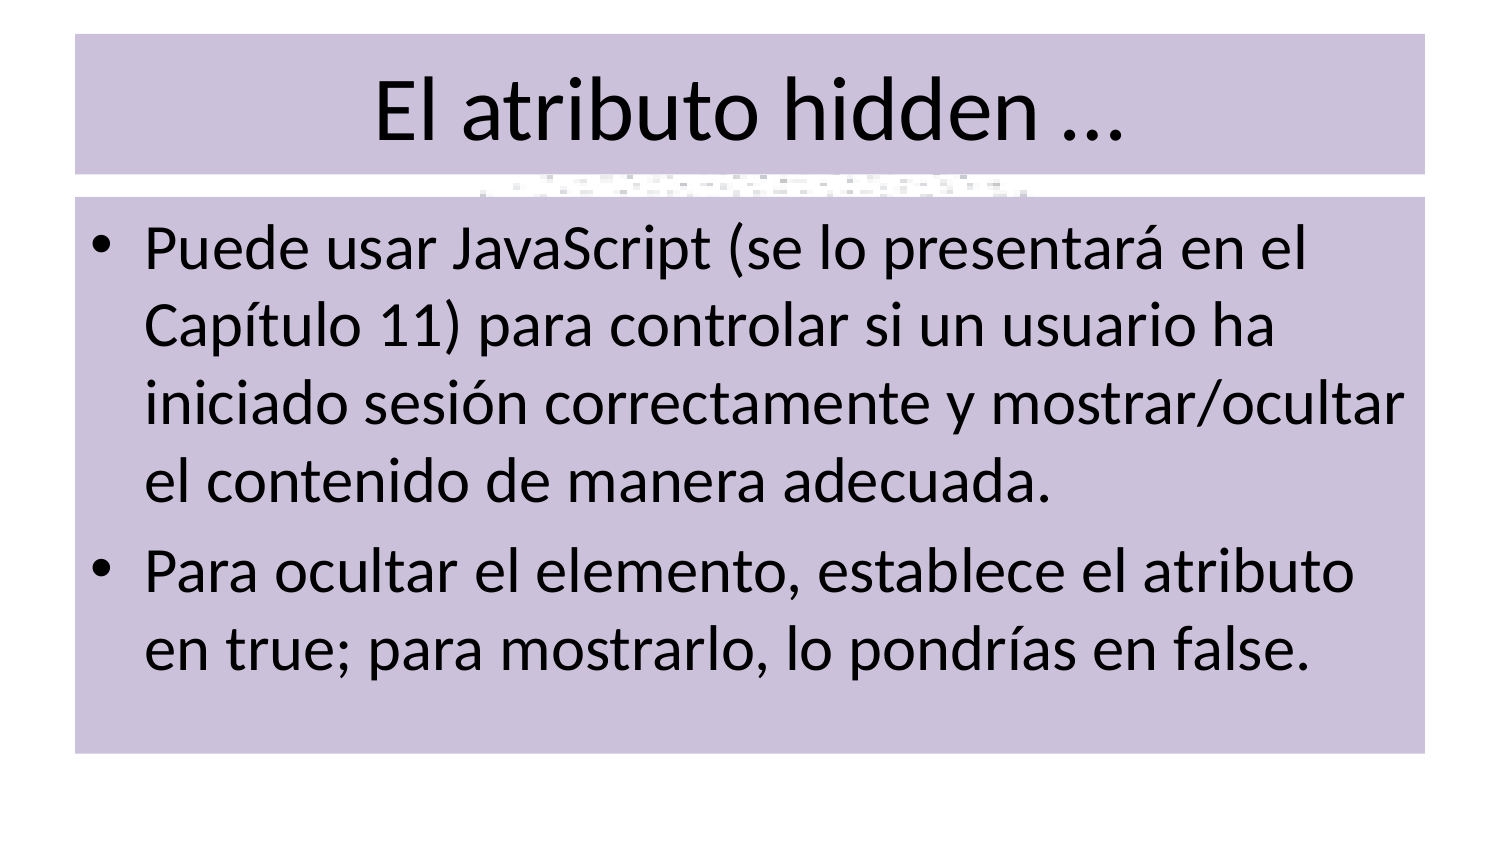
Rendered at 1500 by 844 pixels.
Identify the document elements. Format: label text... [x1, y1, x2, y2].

title El atributo hidden … [75, 33, 1425, 175]
list Puede usar JavaScript (se lo presentará en el Capítulo 11) para controlar si un usuario ha iniciado sesión correctamente y mostrar/ocultar el contenido de manera adecuada. Para ocultar el elemento, establece el atributo en true; para mostrarlo, lo pondrías en false. [75, 196, 1425, 754]
